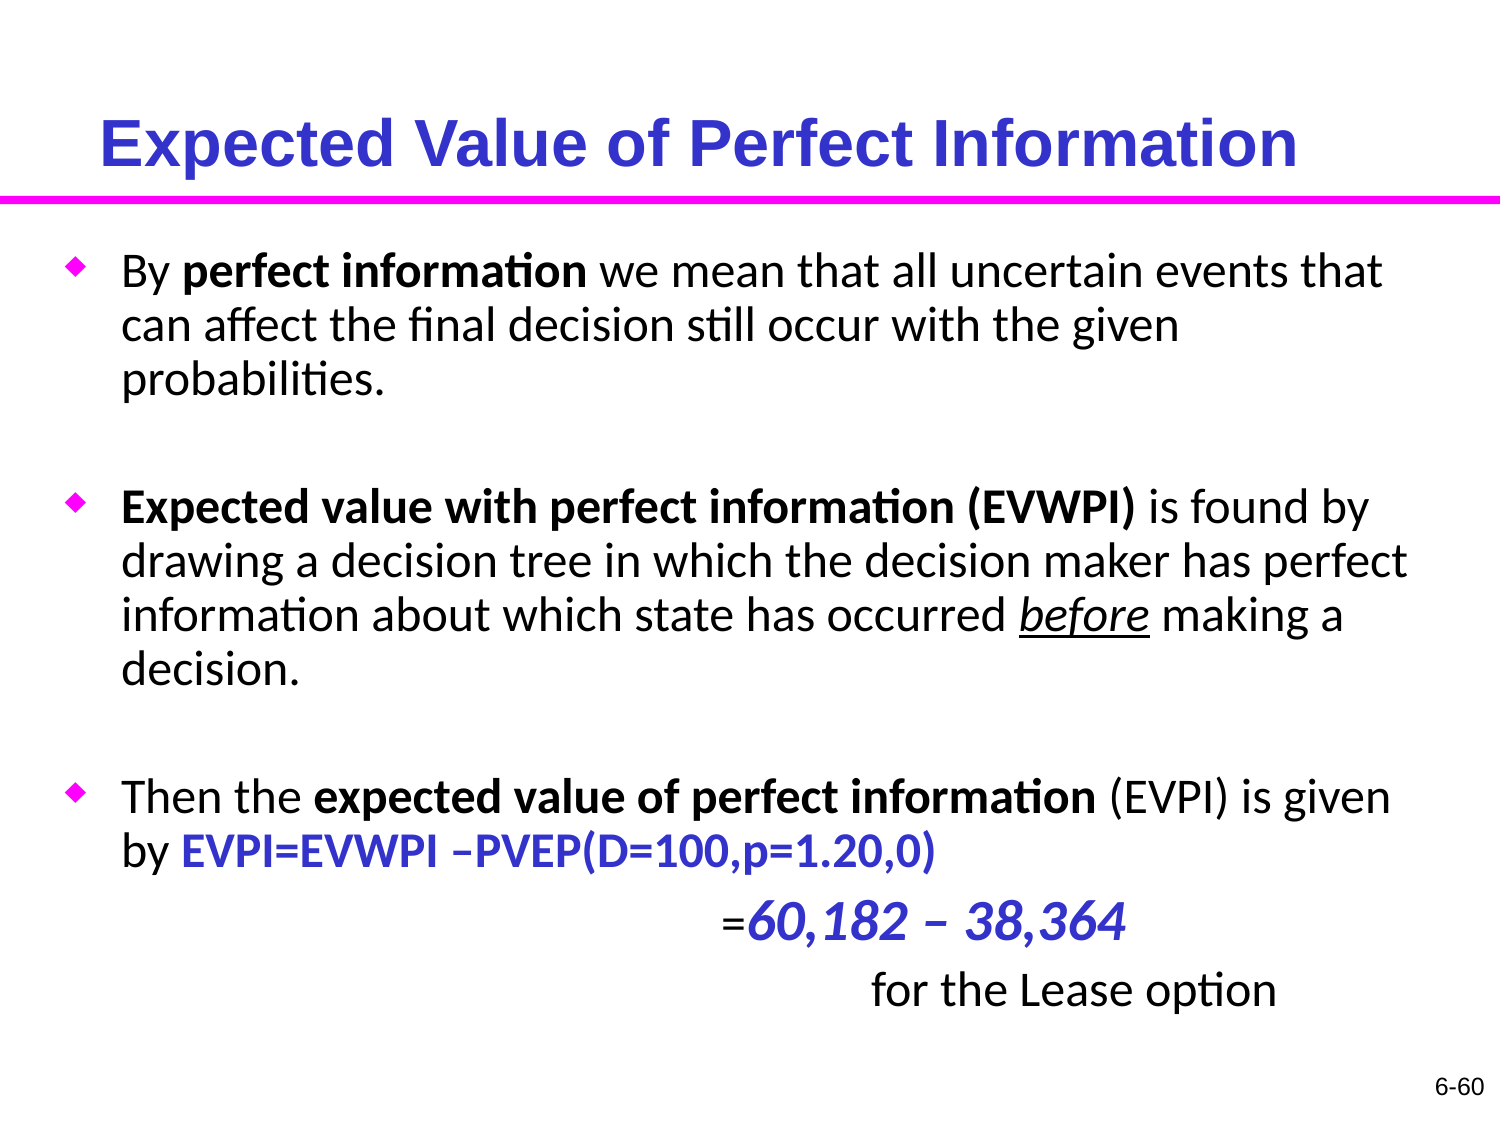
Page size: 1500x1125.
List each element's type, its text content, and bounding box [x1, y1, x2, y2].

slide_number 6-60 [1187, 1062, 1500, 1125]
title Expected Value of Perfect Information [62, 43, 1338, 188]
list By perfect information we mean that all uncertain events that can affect the final decision still occur with the given probabilities. Expected value with perfect information (EVWPI) is found by drawing a decision tree in which the decision maker has perfect information about which state has occurred before making a decision. Then the expected value of perfect information (EVPI) is given by EVPI=EVWPI –PVEP(D=100,p=1.20,0) =60,182 – 38,364 for the Lease option [50, 237, 1438, 1088]
